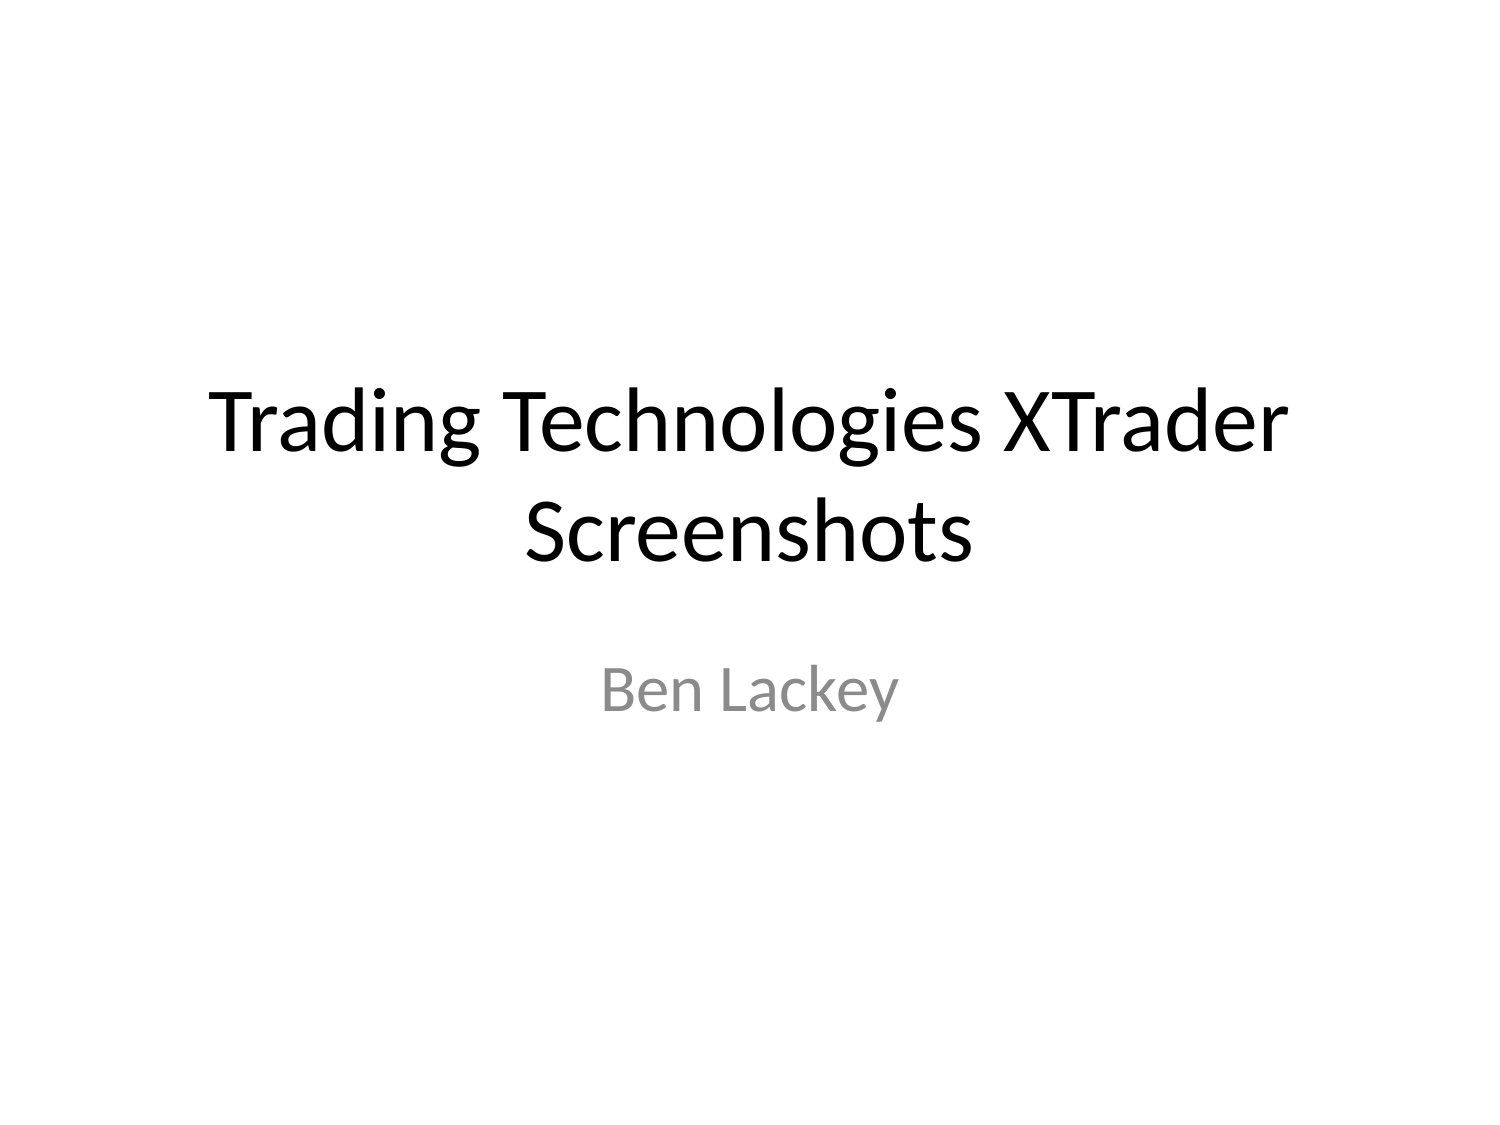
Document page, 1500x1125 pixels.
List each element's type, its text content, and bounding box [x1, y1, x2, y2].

subtitle Ben Lackey [225, 637, 1275, 925]
title Trading Technologies XTrader Screenshots [112, 349, 1388, 591]
